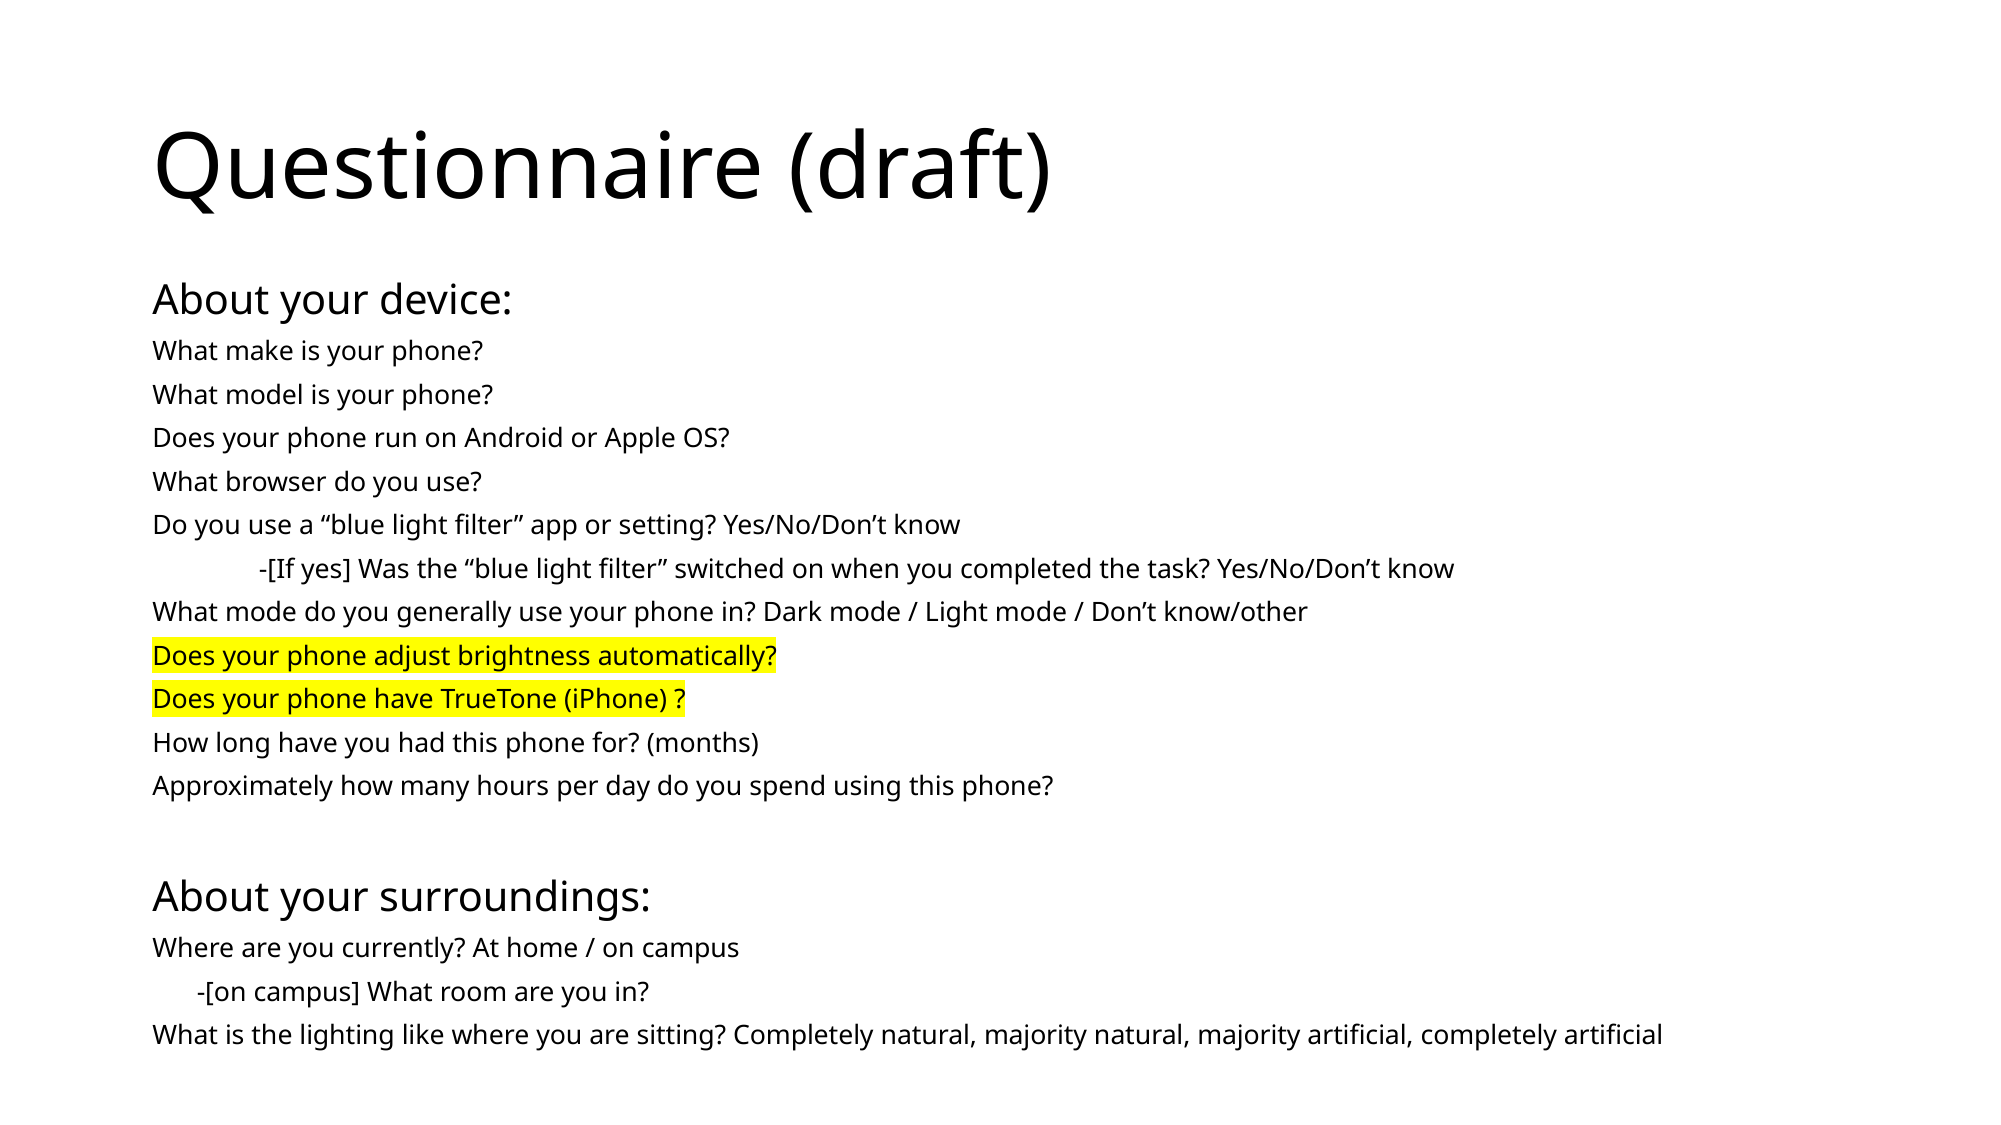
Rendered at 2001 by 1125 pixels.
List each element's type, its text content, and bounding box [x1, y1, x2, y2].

title Questionnaire (draft) [137, 59, 1863, 271]
list About your device: What make is your phone? What model is your phone? Does your phone run on Android or Apple OS? What browser do you use? Do you use a “blue light filter” app or setting? Yes/No/Don’t know -[If yes] Was the “blue light filter” switched on when you completed the task? Yes/No/Don’t know What mode do you generally use your phone in? Dark mode / Light mode / Don’t know/other Does your phone adjust brightness automatically? Does your phone have TrueTone (iPhone) ? How long have you had this phone for? (months) Approximately how many hours per day do you spend using this phone? About your surroundings: Where are you currently? At home / on campus -[on campus] What room are you in? What is the lighting like where you are sitting? Completely natural, majority natural, majority artificial, completely artificial [137, 271, 1863, 1066]
